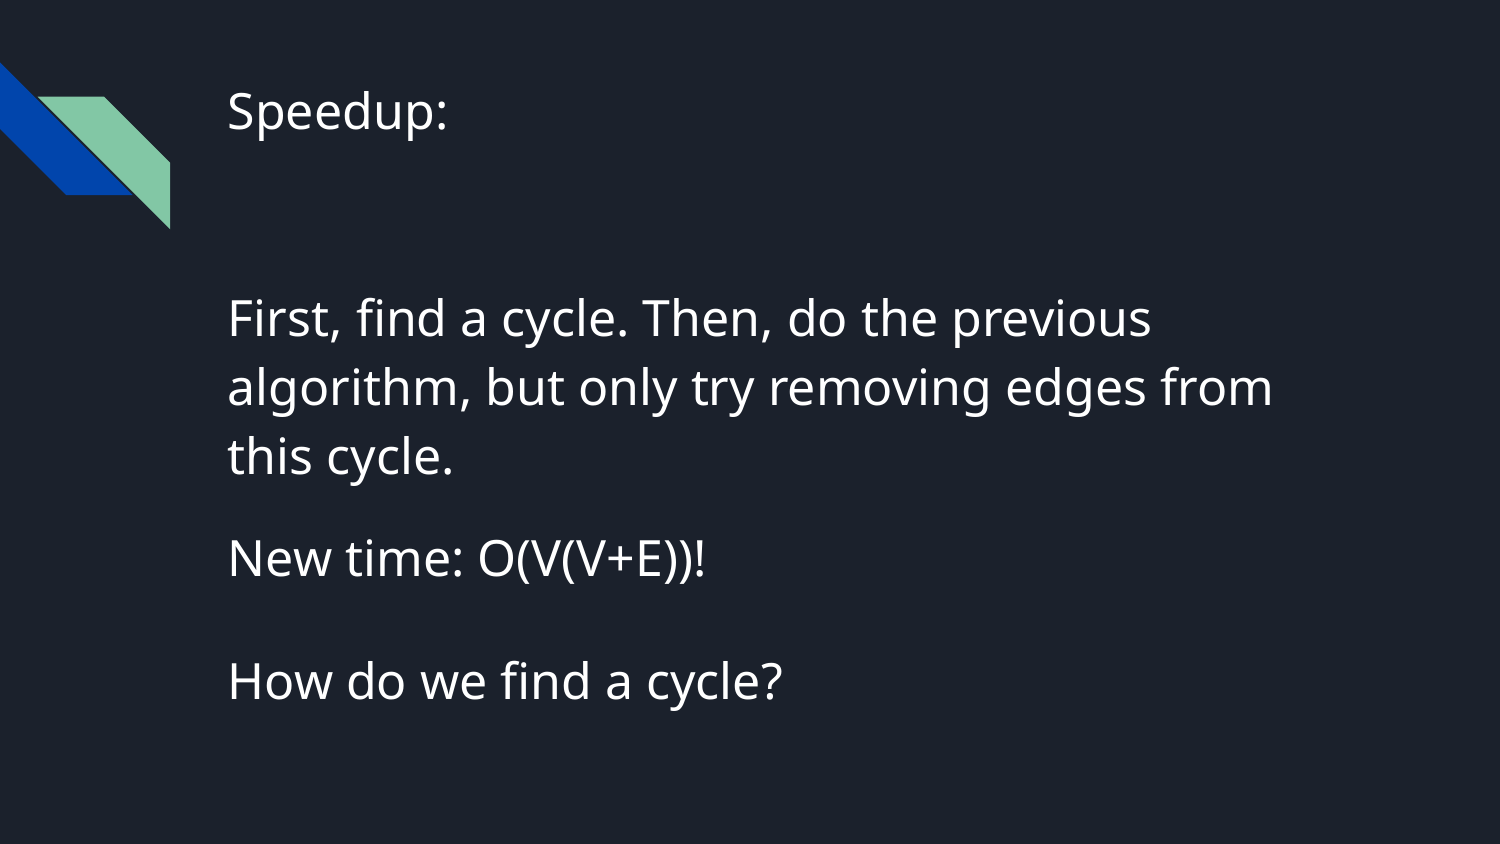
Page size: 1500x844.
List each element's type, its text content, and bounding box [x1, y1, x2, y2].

list How do we find a cycle? [212, 625, 1368, 791]
list First, find a cycle. Then, do the previous algorithm, but only try removing edges from this cycle. New time: O(V(V+E))! [212, 262, 1368, 545]
title Speedup: [212, 64, 1368, 215]
